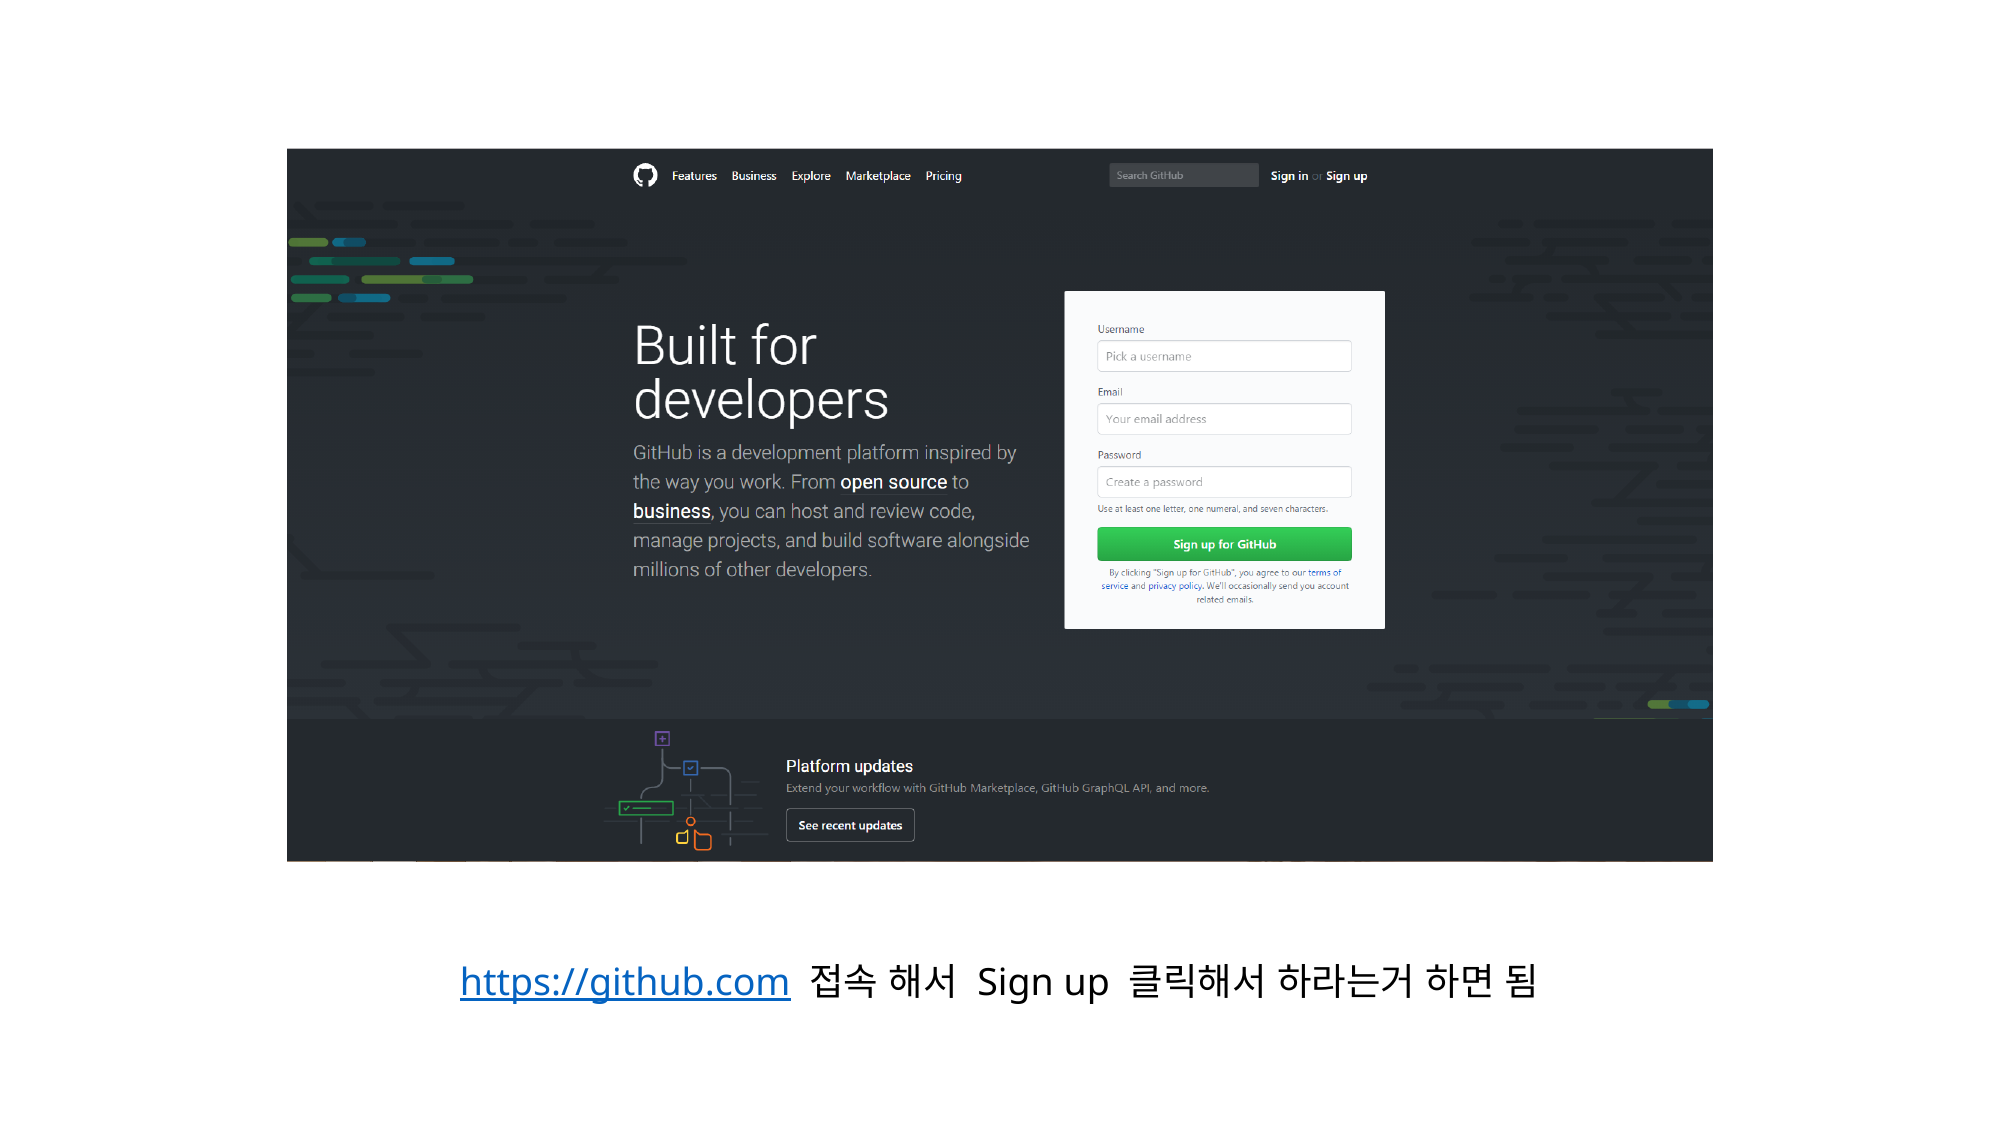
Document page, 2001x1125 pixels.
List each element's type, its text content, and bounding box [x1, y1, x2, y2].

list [287, 148, 1713, 862]
text_box https://github.com 접속 해서 Sign up 클릭해서 하라는거 하면 됨 [445, 950, 1555, 1016]
